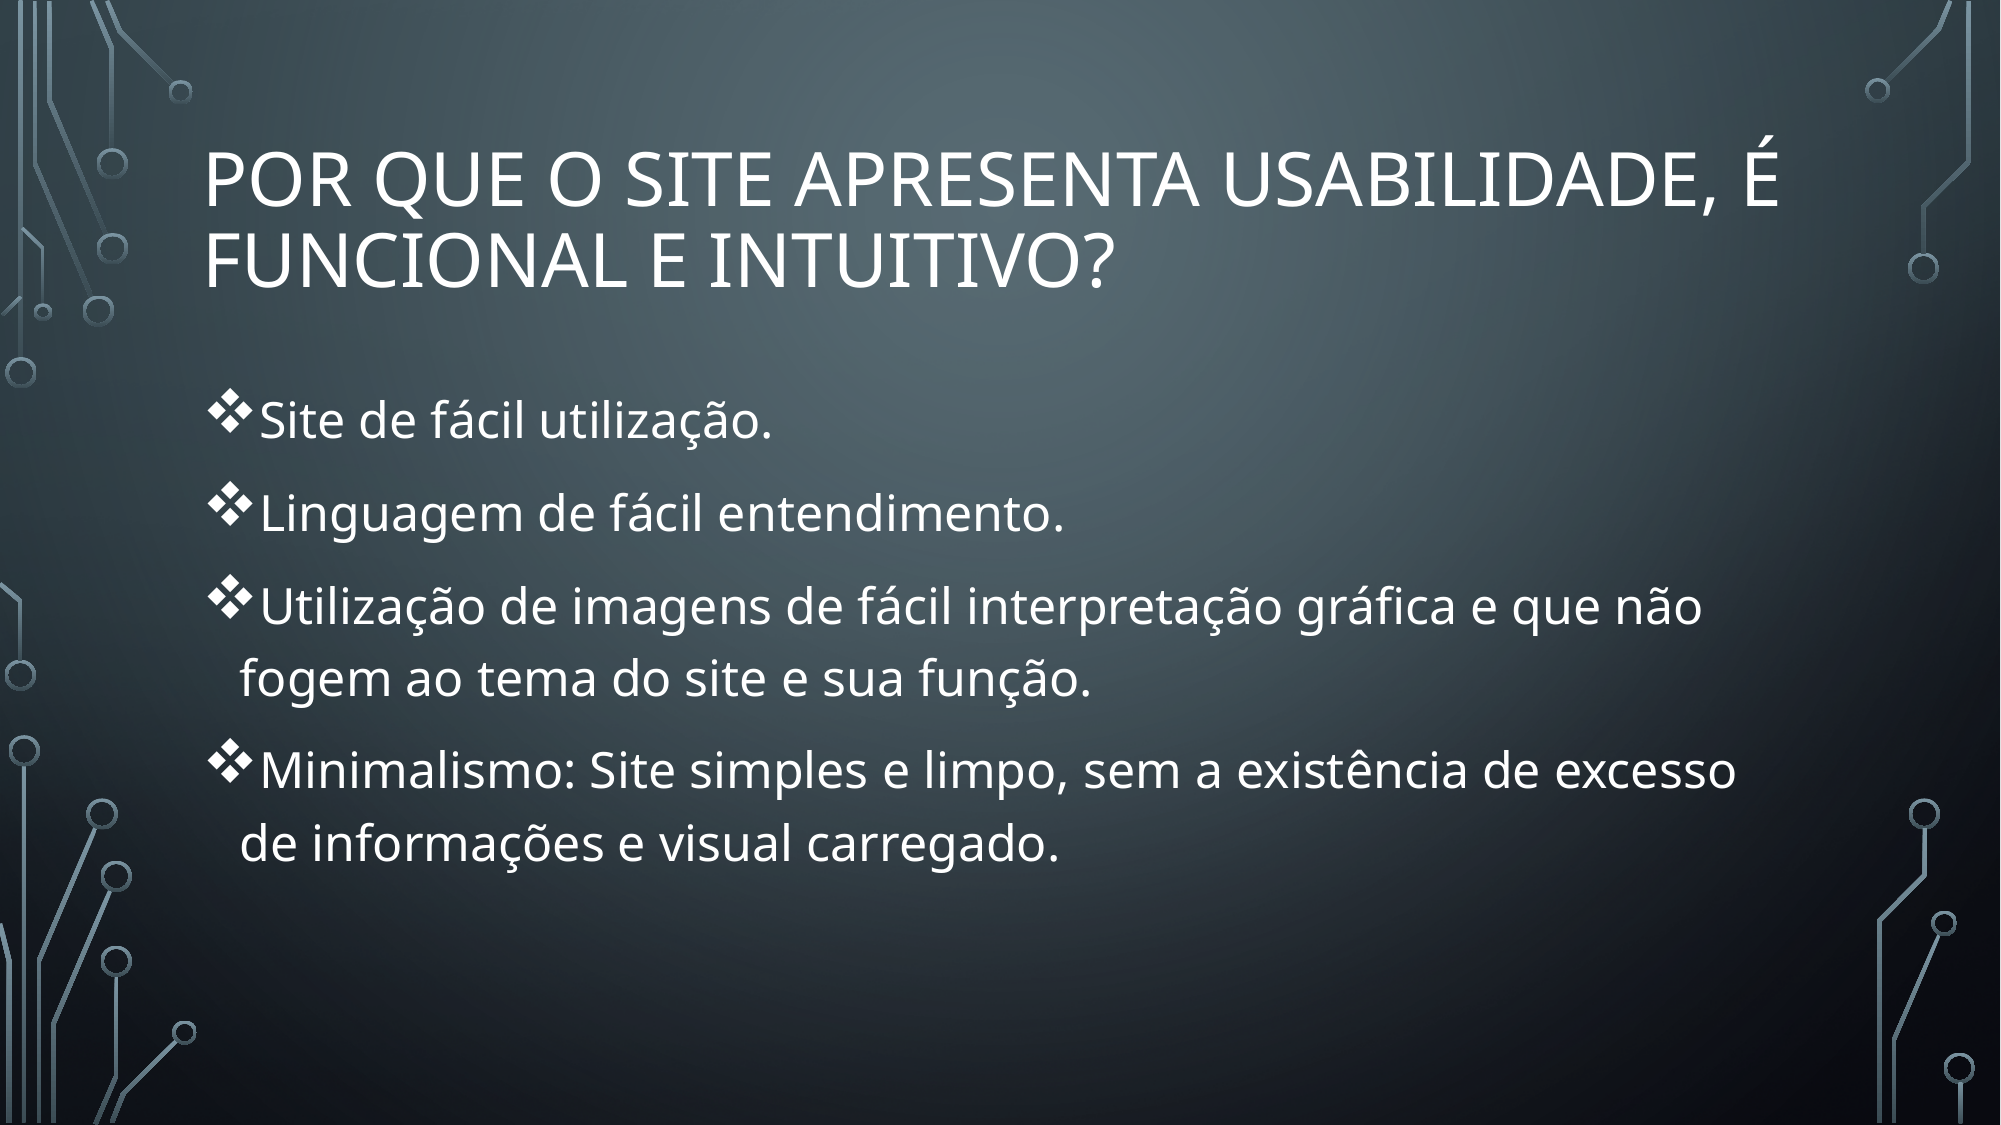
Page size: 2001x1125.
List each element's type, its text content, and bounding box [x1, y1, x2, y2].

list Site de fácil utilização. Linguagem de fácil entendimento. Utilização de imagens de fácil interpretação gráfica e que não fogem ao tema do site e sua função. Minimalismo: Site simples e limpo, sem a existência de excesso de informações e visual carregado. [187, 369, 1813, 950]
title Por que o site apresenta usabilidade, é funcional e intuitivo? [187, 101, 1813, 344]
